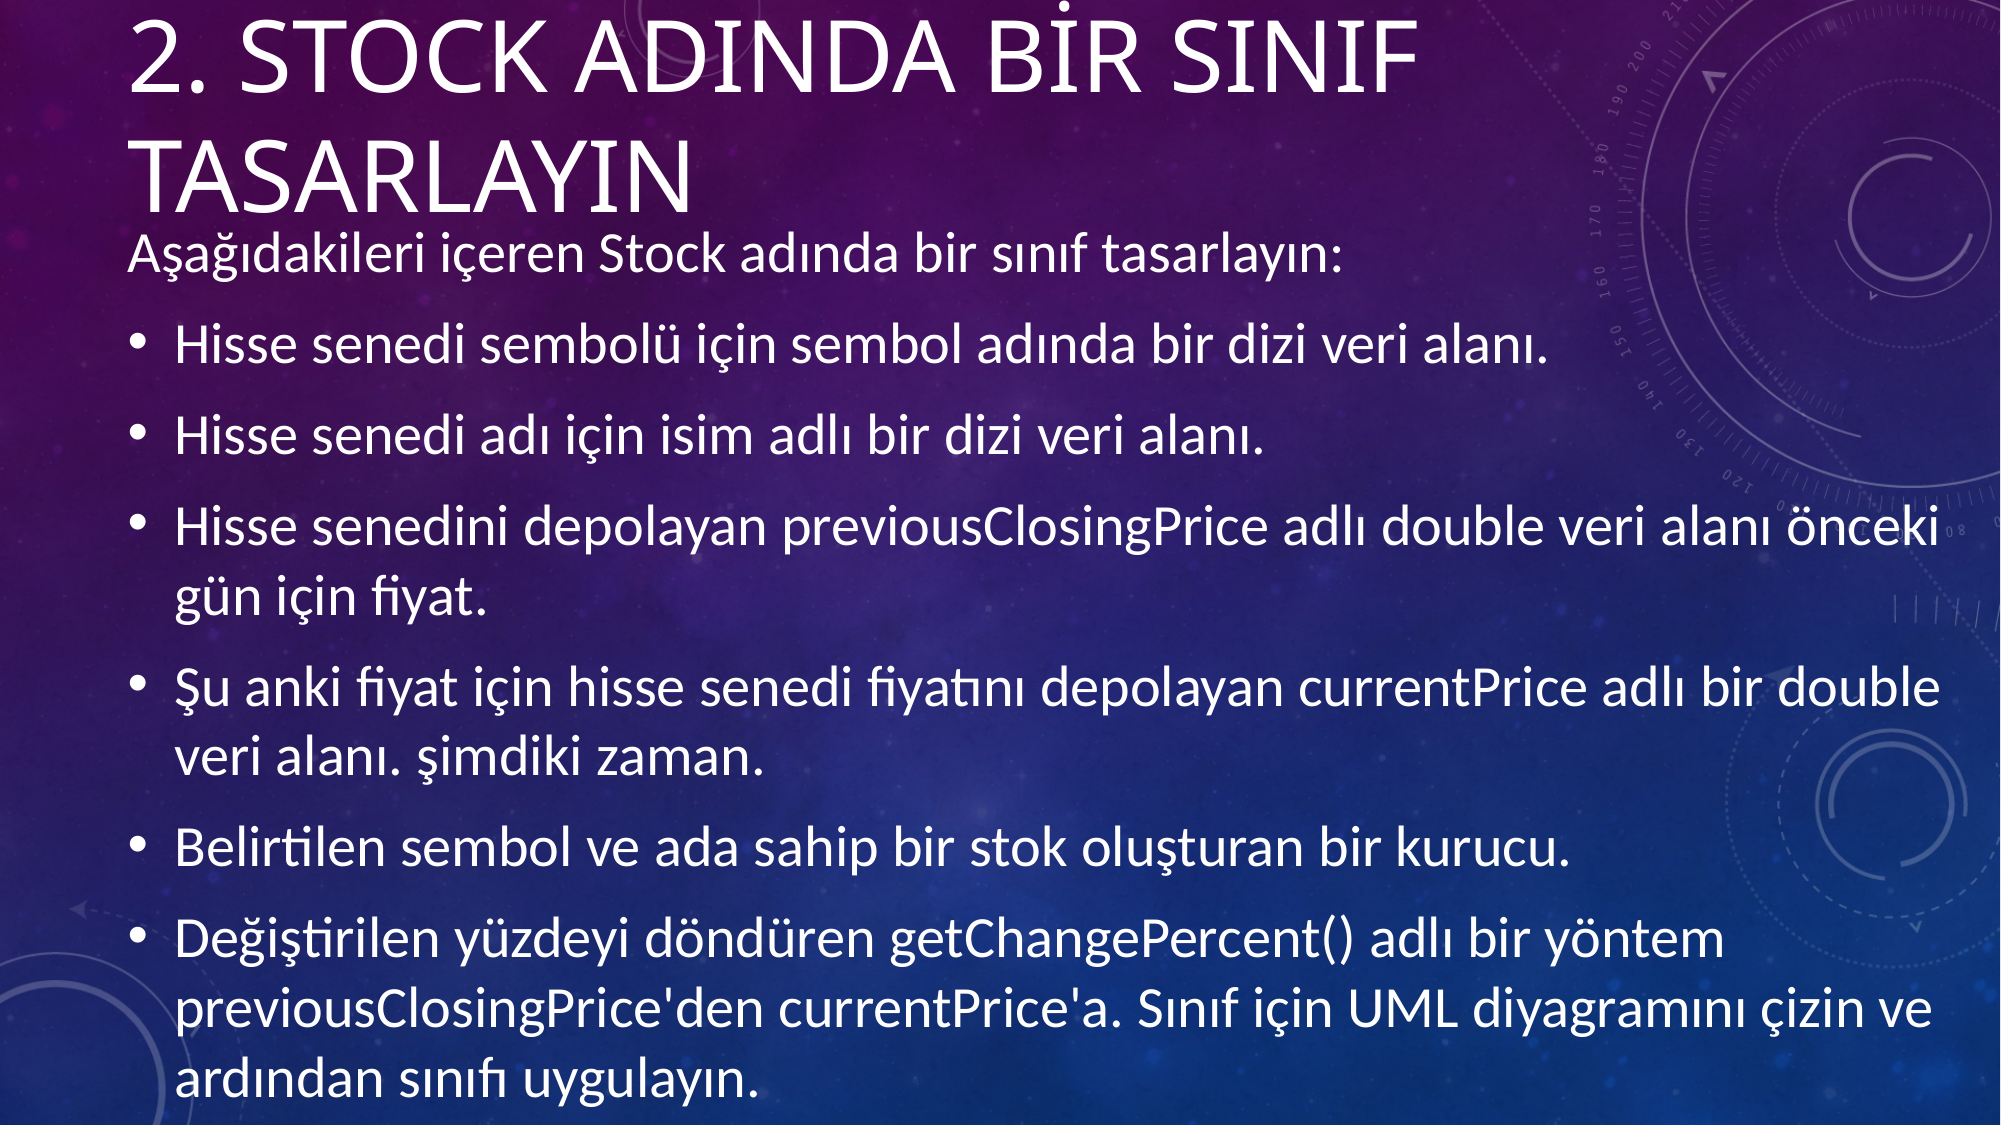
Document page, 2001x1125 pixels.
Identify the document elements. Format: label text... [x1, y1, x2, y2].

list Aşağıdakileri içeren Stock adında bir sınıf tasarlayın: Hisse senedi sembolü için sembol adında bir dizi veri alanı. Hisse senedi adı için isim adlı bir dizi veri alanı. Hisse senedini depolayan previousClosingPrice adlı double veri alanı önceki gün için fiyat. Şu anki fiyat için hisse senedi fiyatını depolayan currentPrice adlı bir double veri alanı. şimdiki zaman. Belirtilen sembol ve ada sahip bir stok oluşturan bir kurucu. Değiştirilen yüzdeyi döndüren getChangePercent() adlı bir yöntem previousClosingPrice'den currentPrice'a. Sınıf için UML diyagramını çizin ve ardından sınıfı uygulayın. [112, 362, 2000, 962]
title 2. Stock adında bir sınıf tasarlayın [112, 24, 1888, 200]
picture [0, 0, 2001, 1125]
